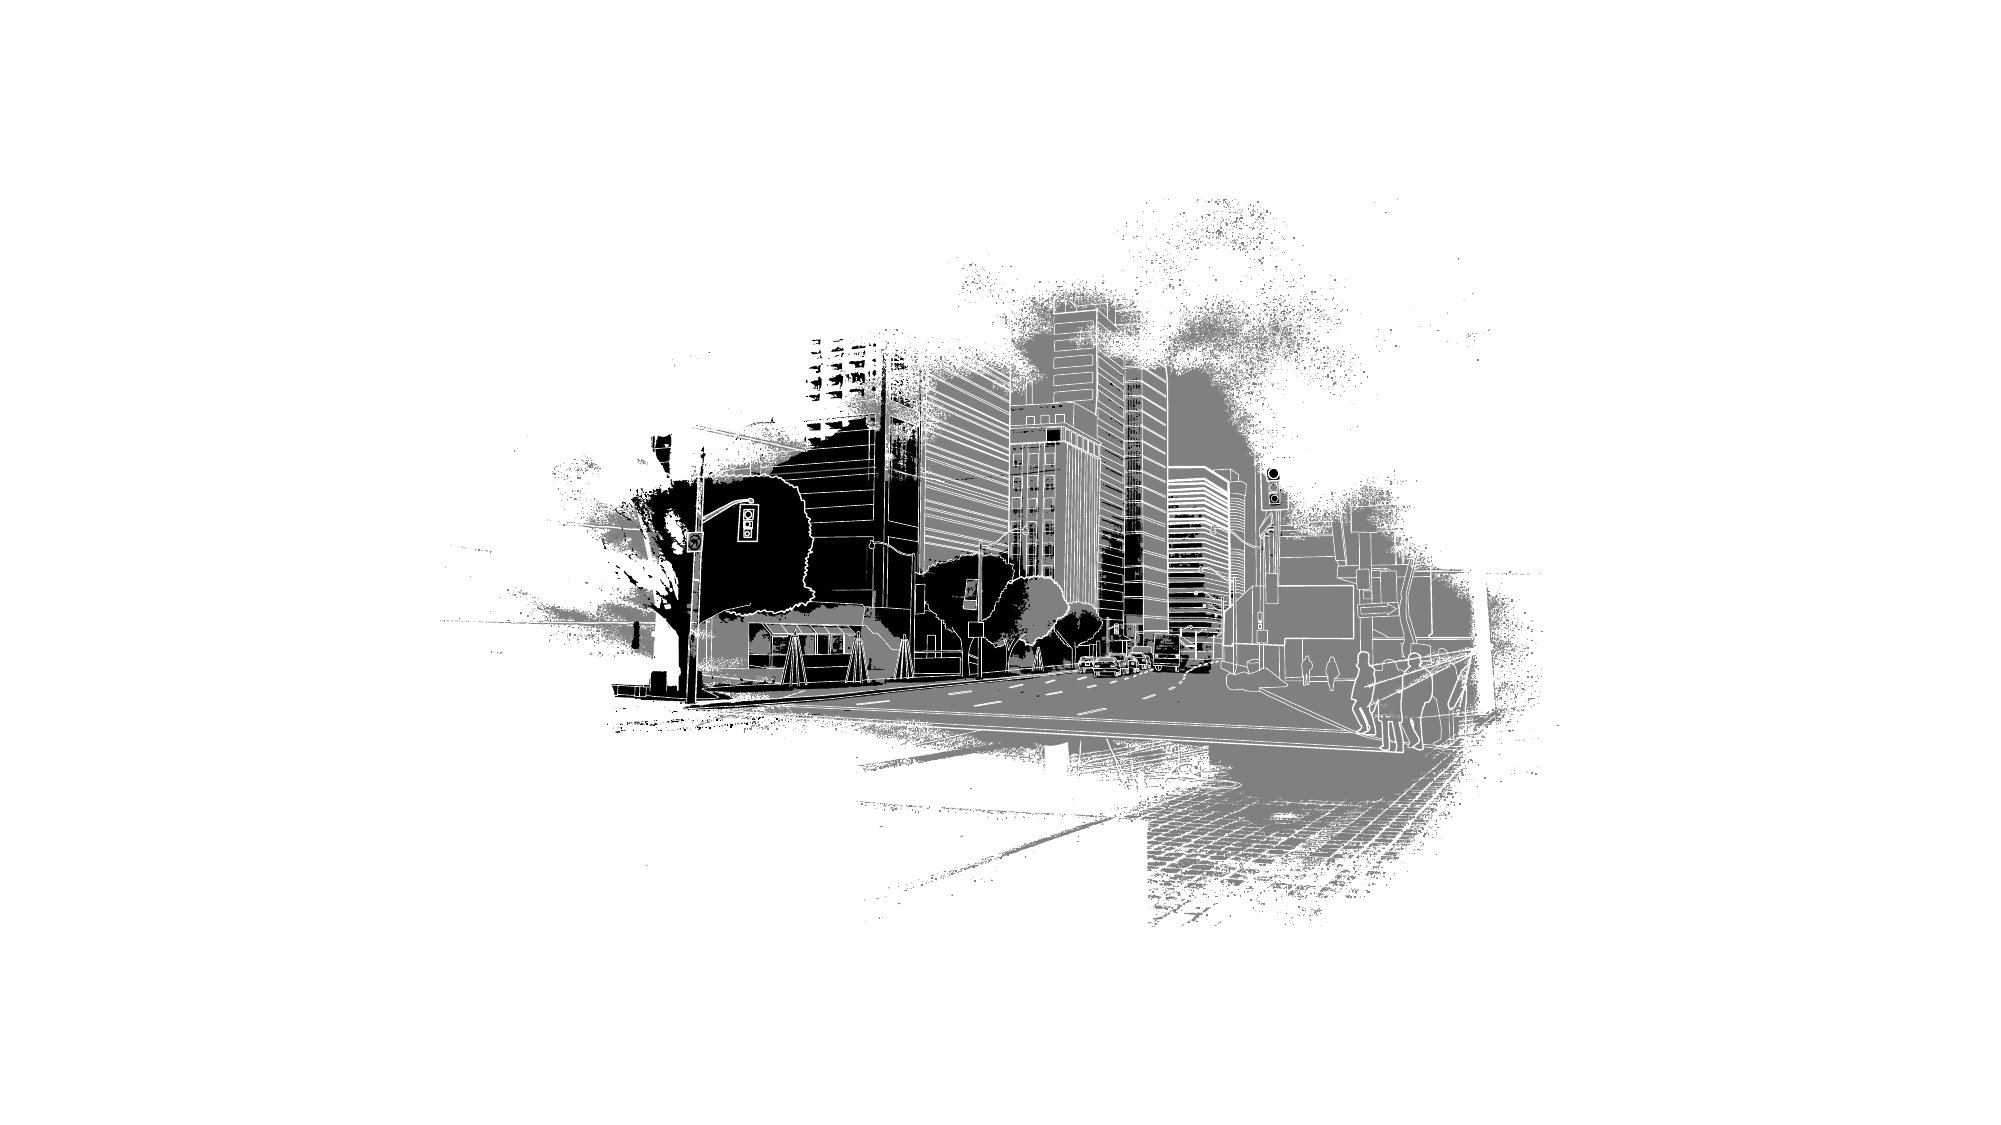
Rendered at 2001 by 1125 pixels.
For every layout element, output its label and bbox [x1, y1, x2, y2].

picture [439, 197, 1561, 928]
